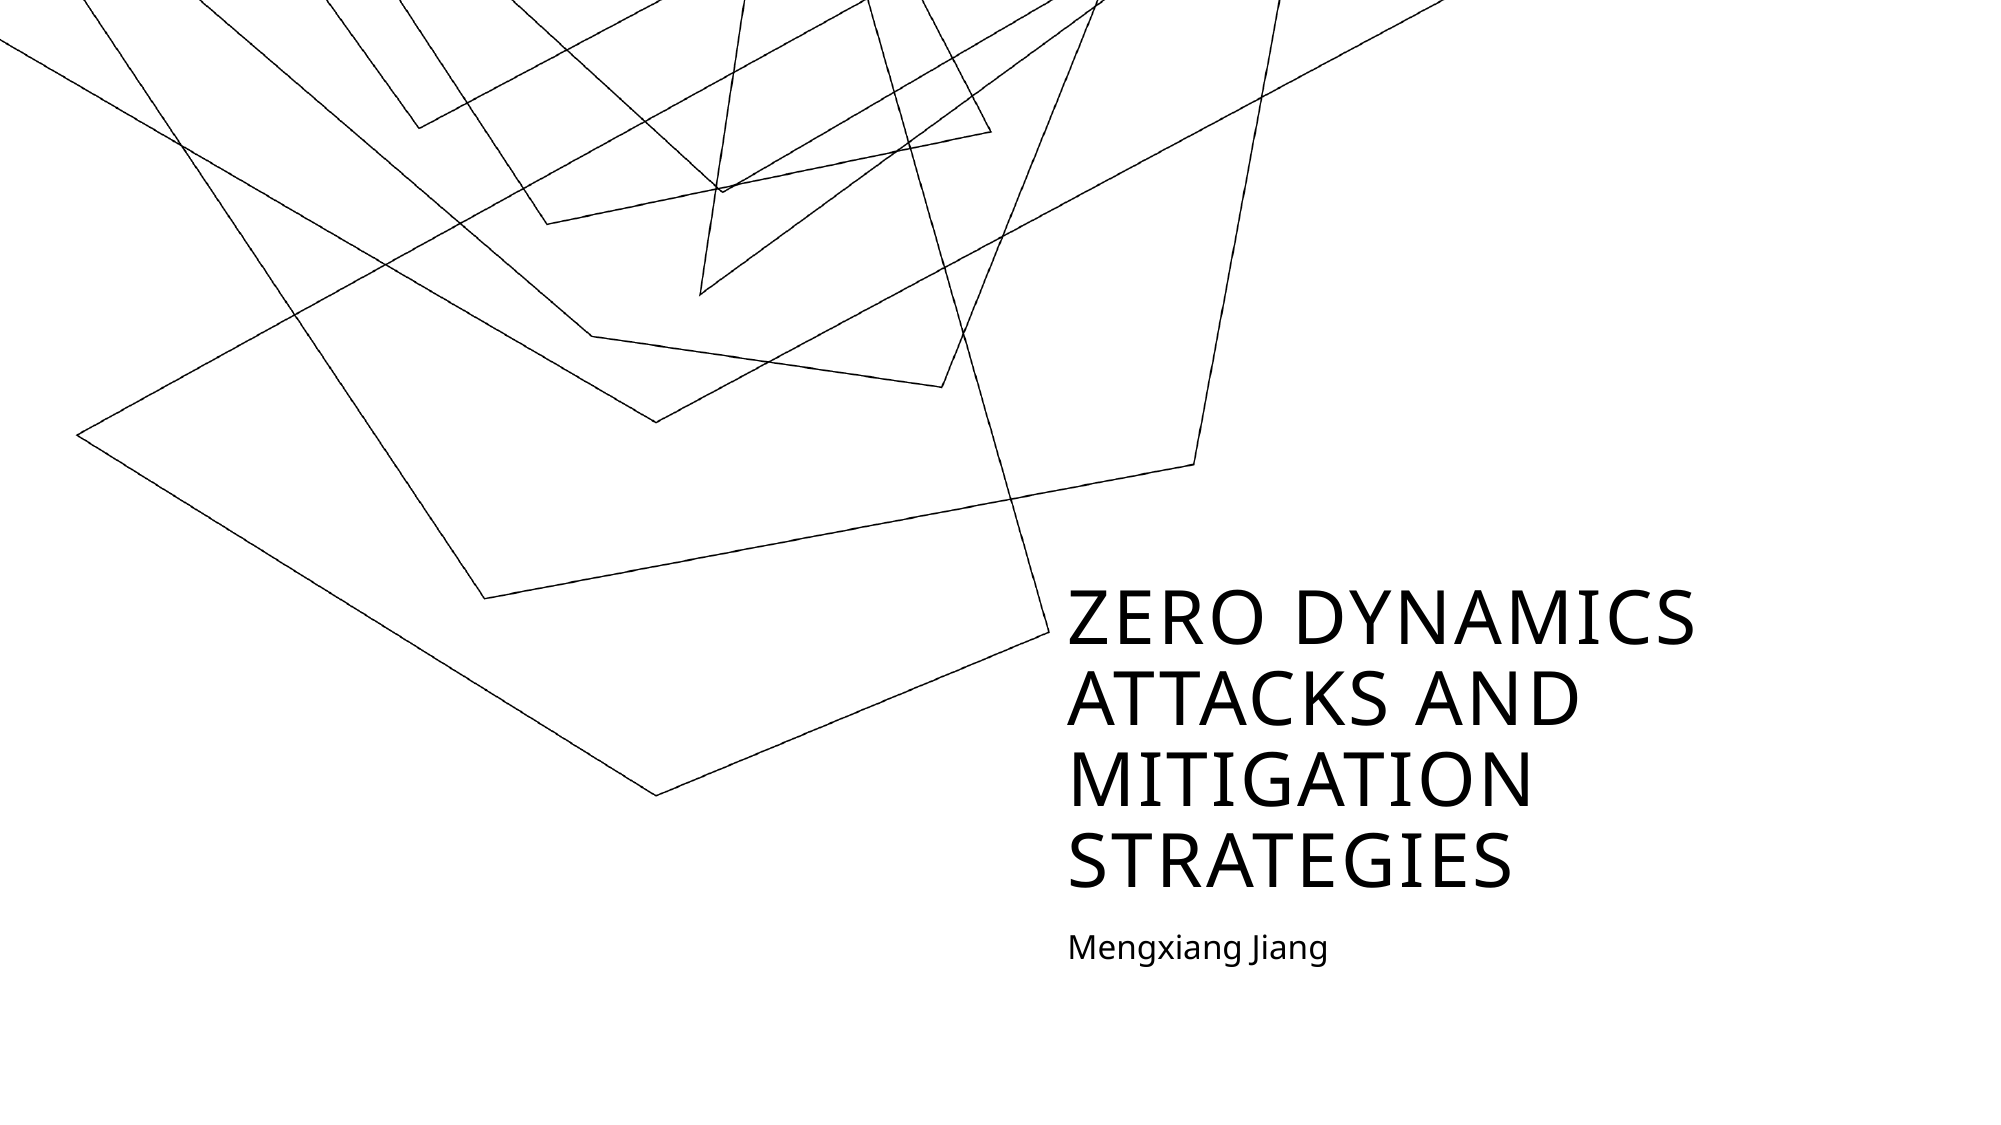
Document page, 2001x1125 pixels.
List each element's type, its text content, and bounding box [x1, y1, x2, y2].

picture [0, 0, 1557, 830]
title Zero Dynamics Attacks and Mitigation Strategies [1052, 562, 1864, 912]
subtitle Mengxiang Jiang [1052, 916, 1864, 982]
